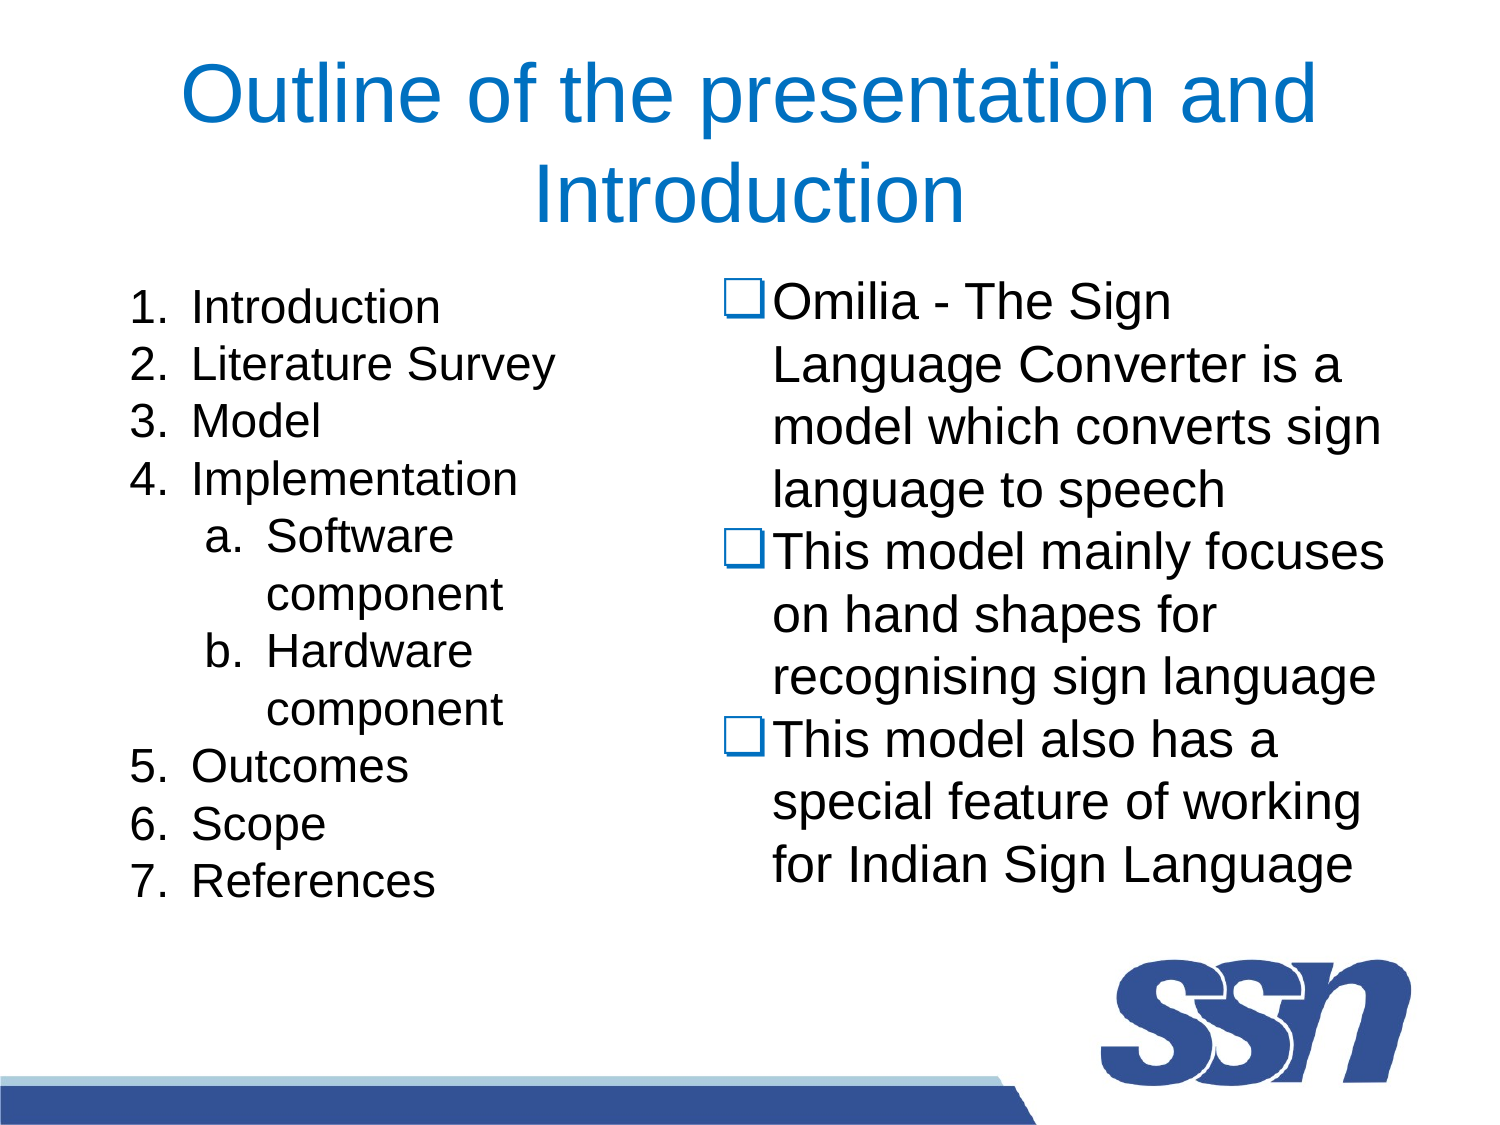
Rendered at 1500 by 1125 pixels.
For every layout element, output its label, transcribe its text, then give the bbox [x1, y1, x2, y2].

list Omilia - The Sign Language Converter is a model which converts sign language to speech This model mainly focuses on hand shapes for recognising sign language This model also has a special feature of working for Indian Sign Language [682, 260, 1426, 927]
text_box Introduction Literature Survey Model Implementation Software component Hardware component Outcomes Scope References [100, 260, 645, 923]
title Outline of the presentation and Introduction [75, 45, 1425, 233]
picture [0, 916, 1475, 1125]
